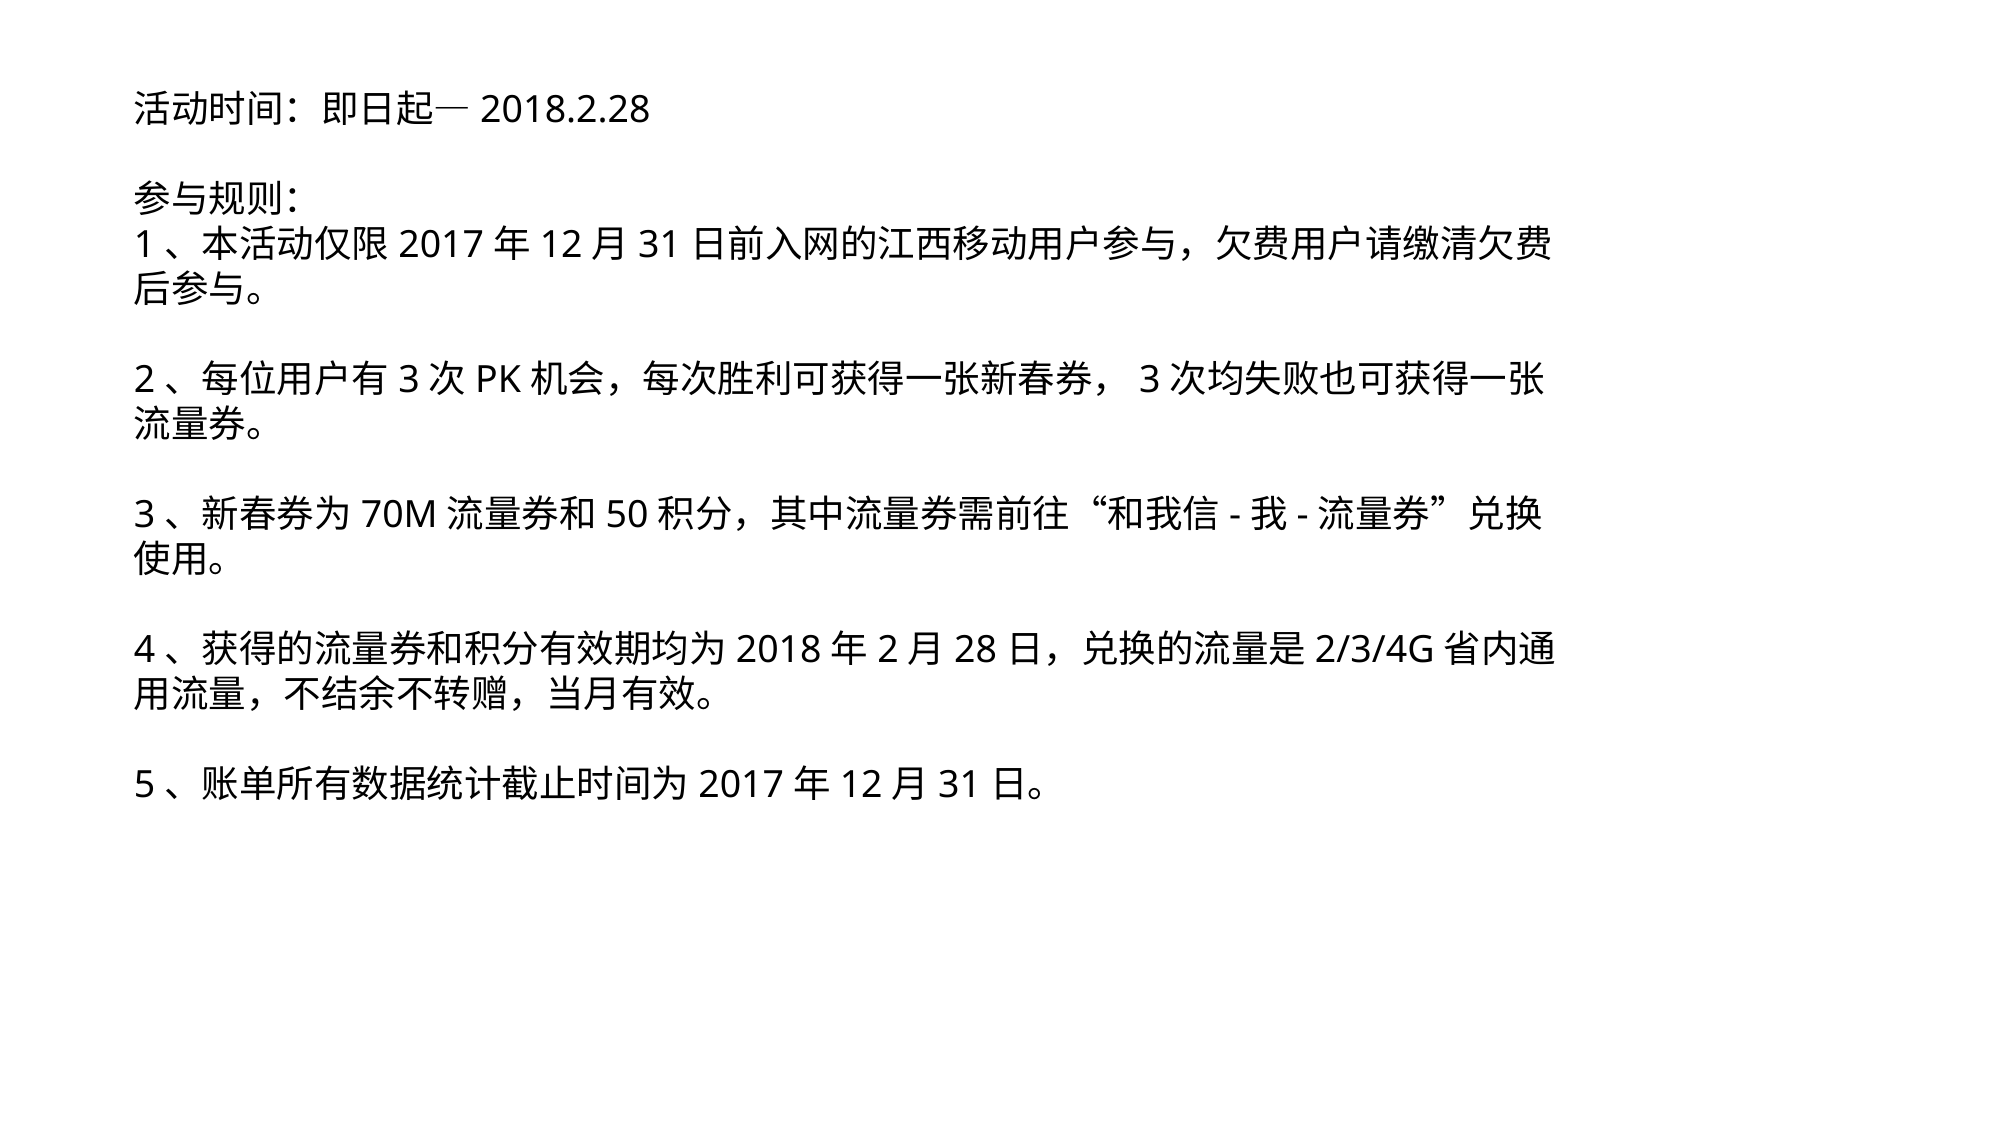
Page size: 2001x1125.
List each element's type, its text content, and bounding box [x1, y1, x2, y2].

text_box 活动时间：即日起—2018.2.28 参与规则： 1、本活动仅限2017年12月31日前入网的江西移动用户参与，欠费用户请缴清欠费后参与。 2、每位用户有3次PK机会，每次胜利可获得一张新春券，3次均失败也可获得一张流量券。 3、新春券为70M流量券和50积分，其中流量券需前往“和我信-我-流量券”兑换使用。 4、获得的流量券和积分有效期均为2018年2月28日，兑换的流量是2/3/4G省内通用流量，不结余不转赠，当月有效。 5、账单所有数据统计截止时间为2017年12月31日。 [119, 77, 1573, 858]
